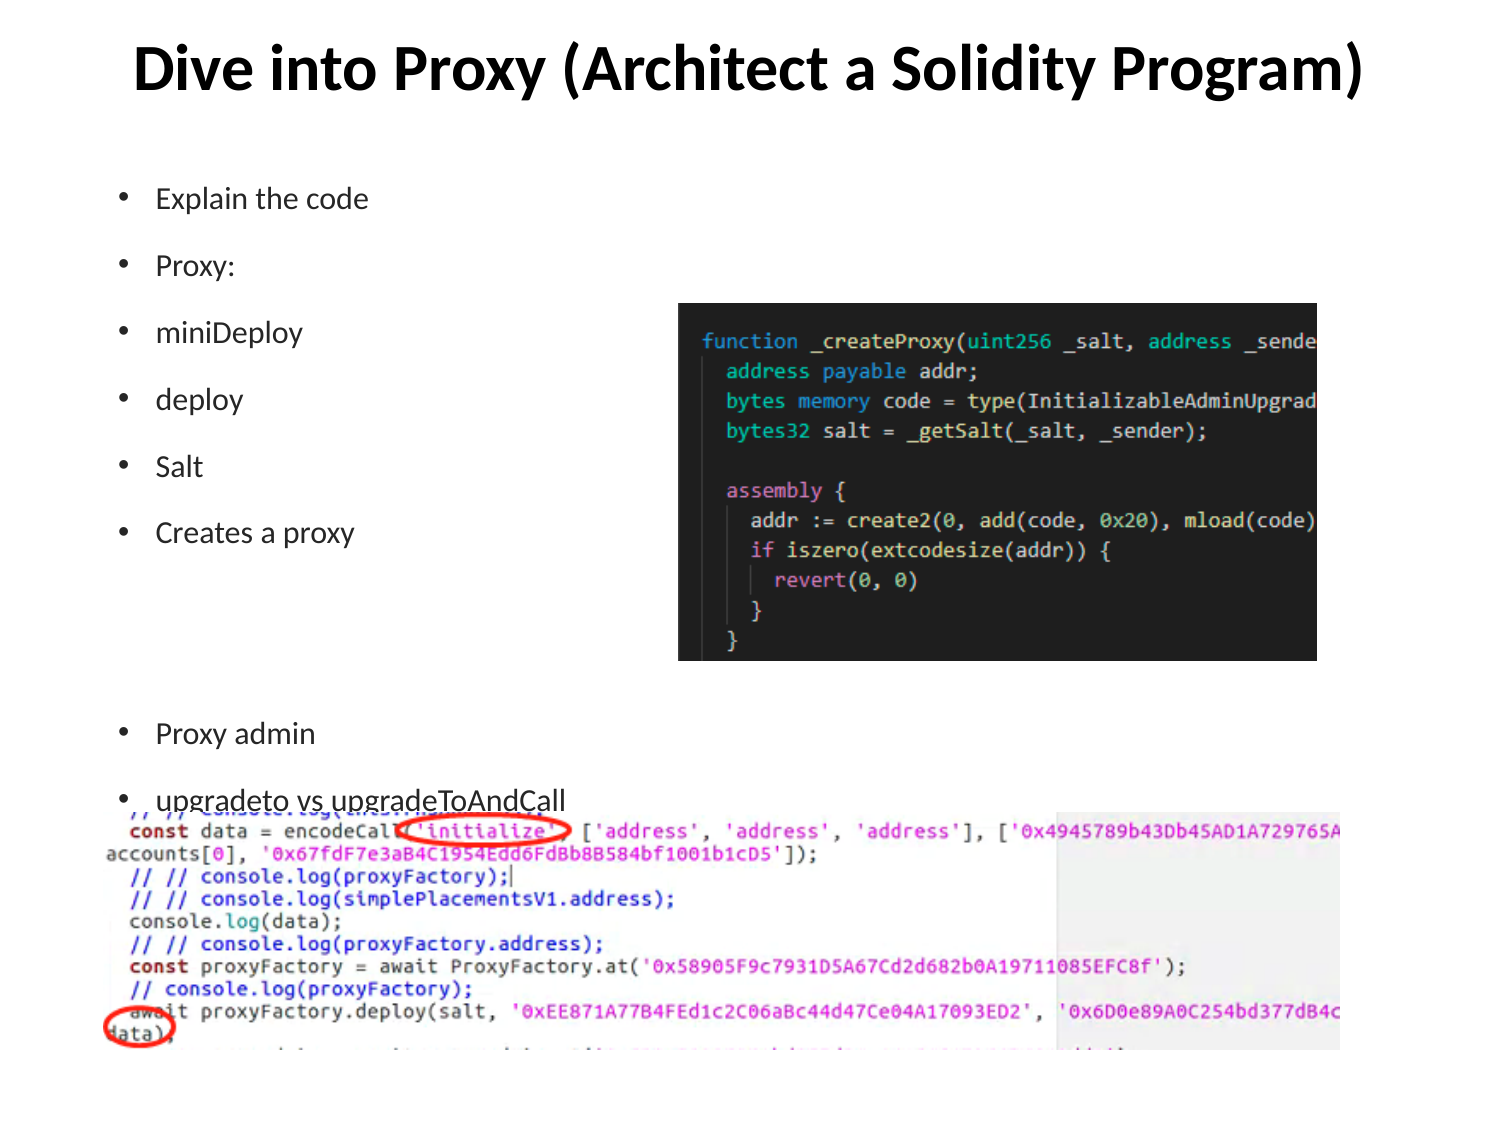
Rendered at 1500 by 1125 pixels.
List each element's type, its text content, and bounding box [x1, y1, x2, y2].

list Explain the code Proxy: miniDeploy deploy Salt Creates a proxy Proxy admin upgradeto vs upgradeToAndCall [103, 162, 1397, 1082]
picture [678, 303, 1317, 661]
title Dive into Proxy (Architect a Solidity Program) [103, 25, 1397, 112]
picture [103, 812, 1340, 1050]
